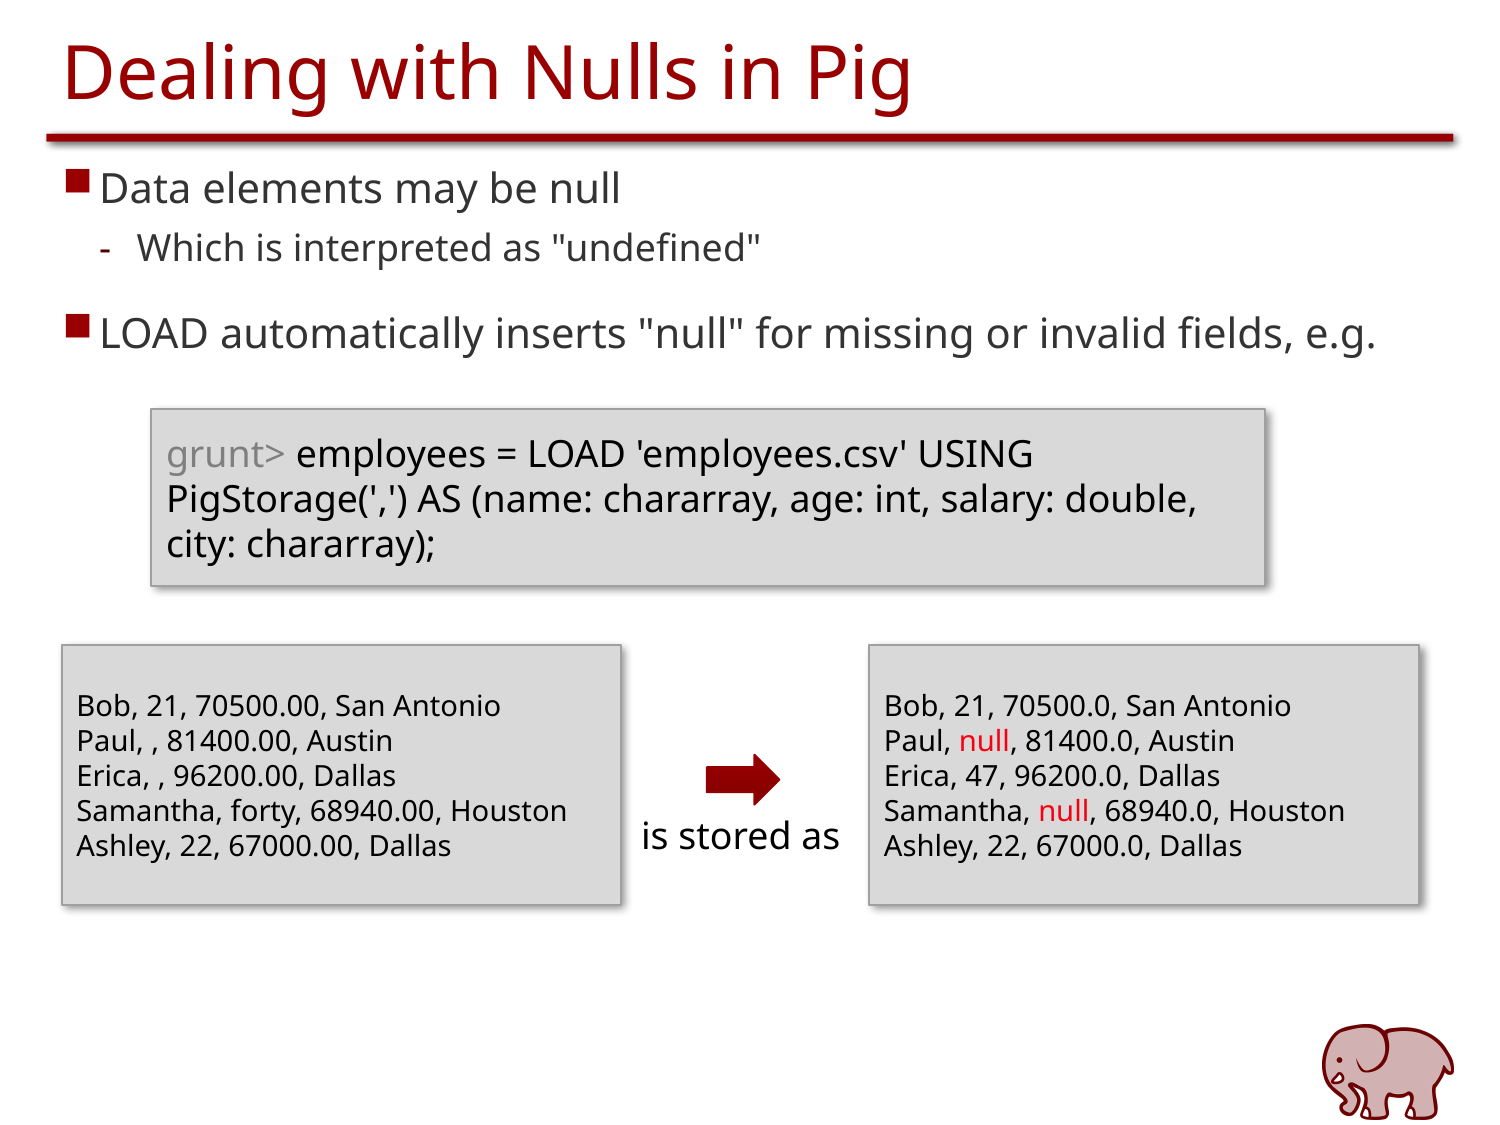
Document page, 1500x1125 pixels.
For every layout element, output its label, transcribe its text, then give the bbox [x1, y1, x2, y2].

title Dealing with Nulls in Pig [46, 21, 1454, 122]
text_box Bob, 21, 70500.00, San Antonio Paul, , 81400.00, Austin Erica, , 96200.00, Dallas Samantha, forty, 68940.00, Houston Ashley, 22, 67000.00, Dallas [61, 644, 622, 906]
text_box Bob, 21, 70500.0, San Antonio Paul, null, 81400.0, Austin Erica, 47, 96200.0, Dallas Samantha, null, 68940.0, Houston Ashley, 22, 67000.0, Dallas [868, 644, 1420, 906]
text_box grunt> employees = LOAD 'employees.csv' USING PigStorage(',') AS (name: chararray, age: int, salary: double, city: chararray); [150, 408, 1266, 587]
list Data elements may be null Which is interpreted as "undefined" LOAD automatically inserts "null" for missing or invalid fields, e.g. [46, 154, 1454, 1041]
text_box is stored as [626, 804, 856, 865]
text_box [705, 753, 781, 806]
